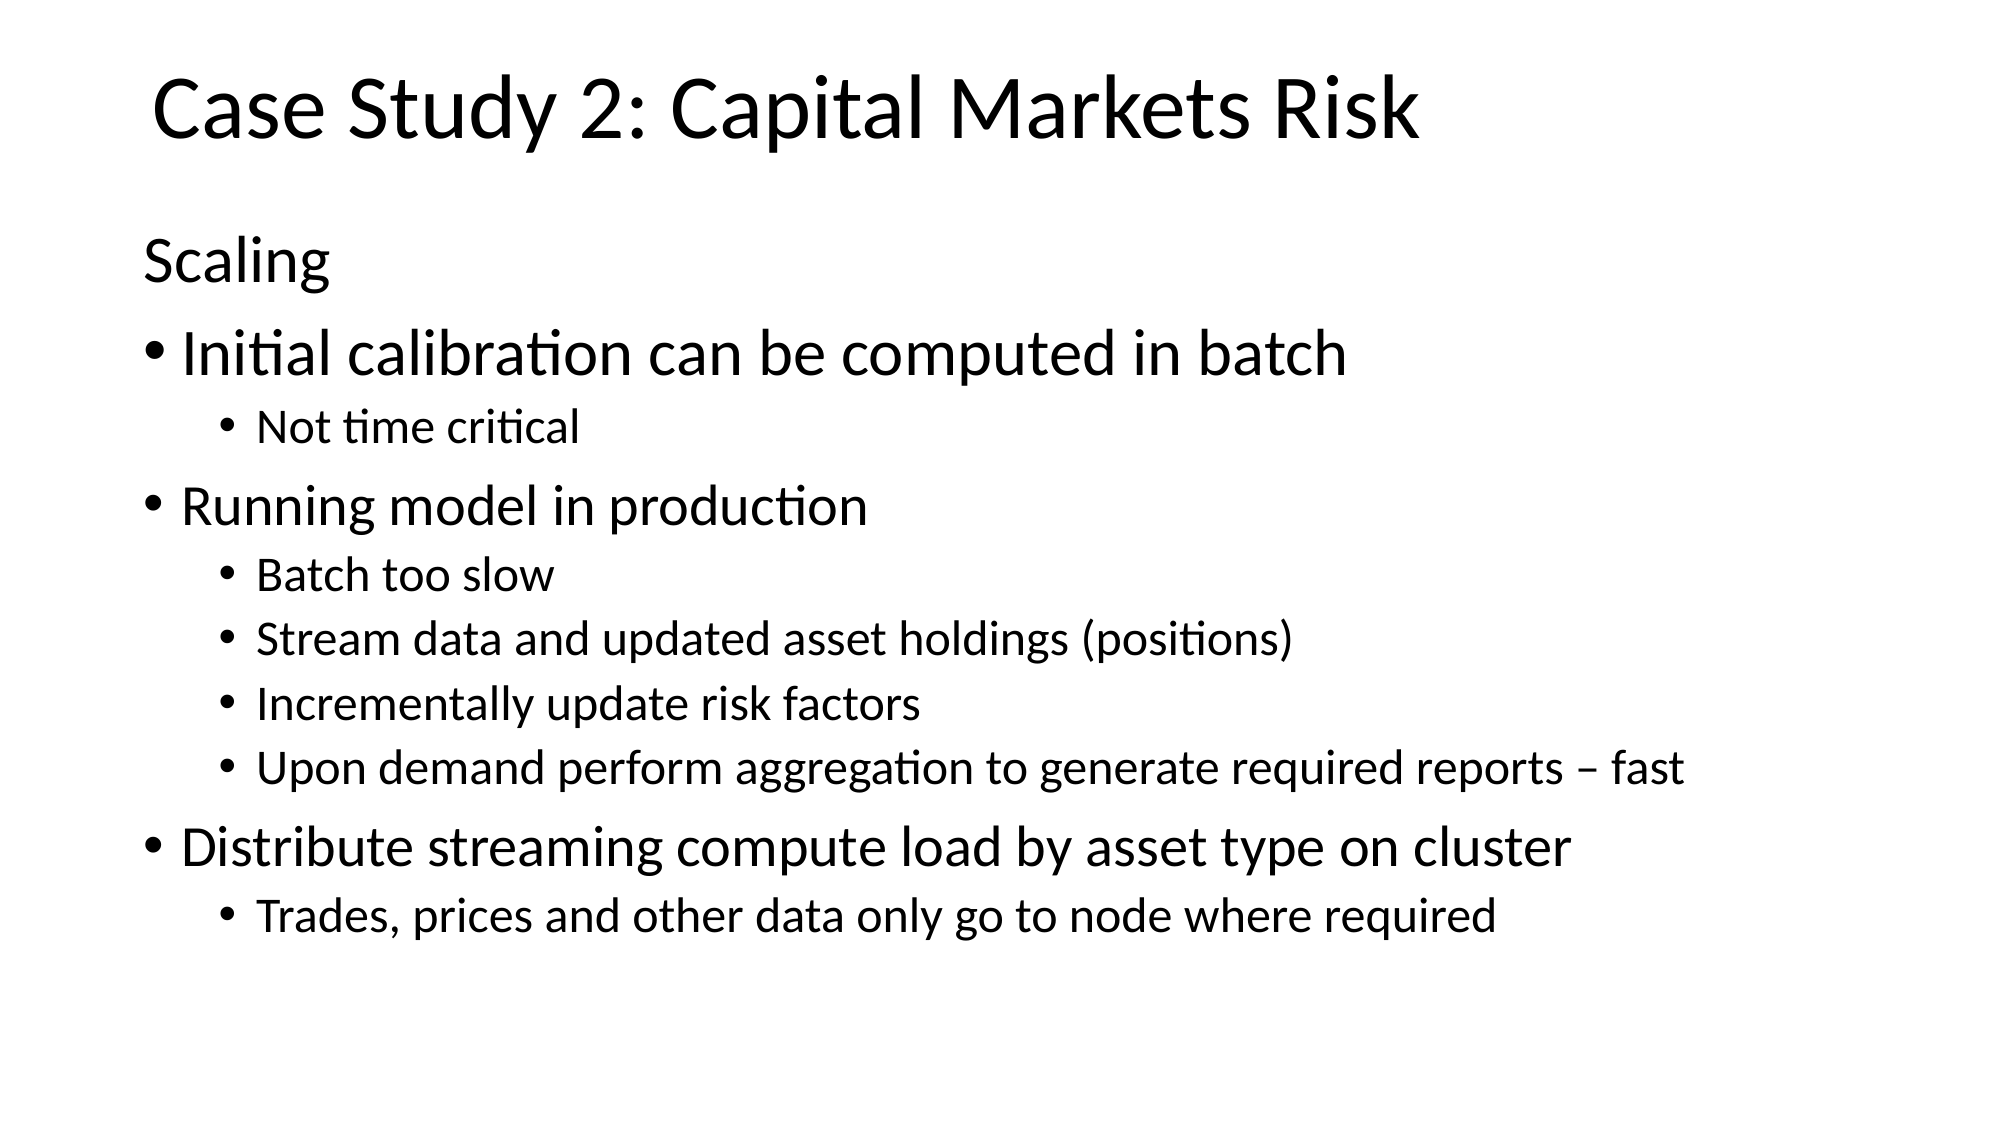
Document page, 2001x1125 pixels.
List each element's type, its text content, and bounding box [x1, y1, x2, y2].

list Scaling Initial calibration can be computed in batch Not time critical Running model in production Batch too slow Stream data and updated asset holdings (positions) Incrementally update risk factors Upon demand perform aggregation to generate required reports – fast Distribute streaming compute load by asset type on cluster Trades, prices and other data only go to node where required [128, 217, 1854, 1031]
text_box Case Study 2: Capital Markets Risk [137, 0, 1863, 218]
